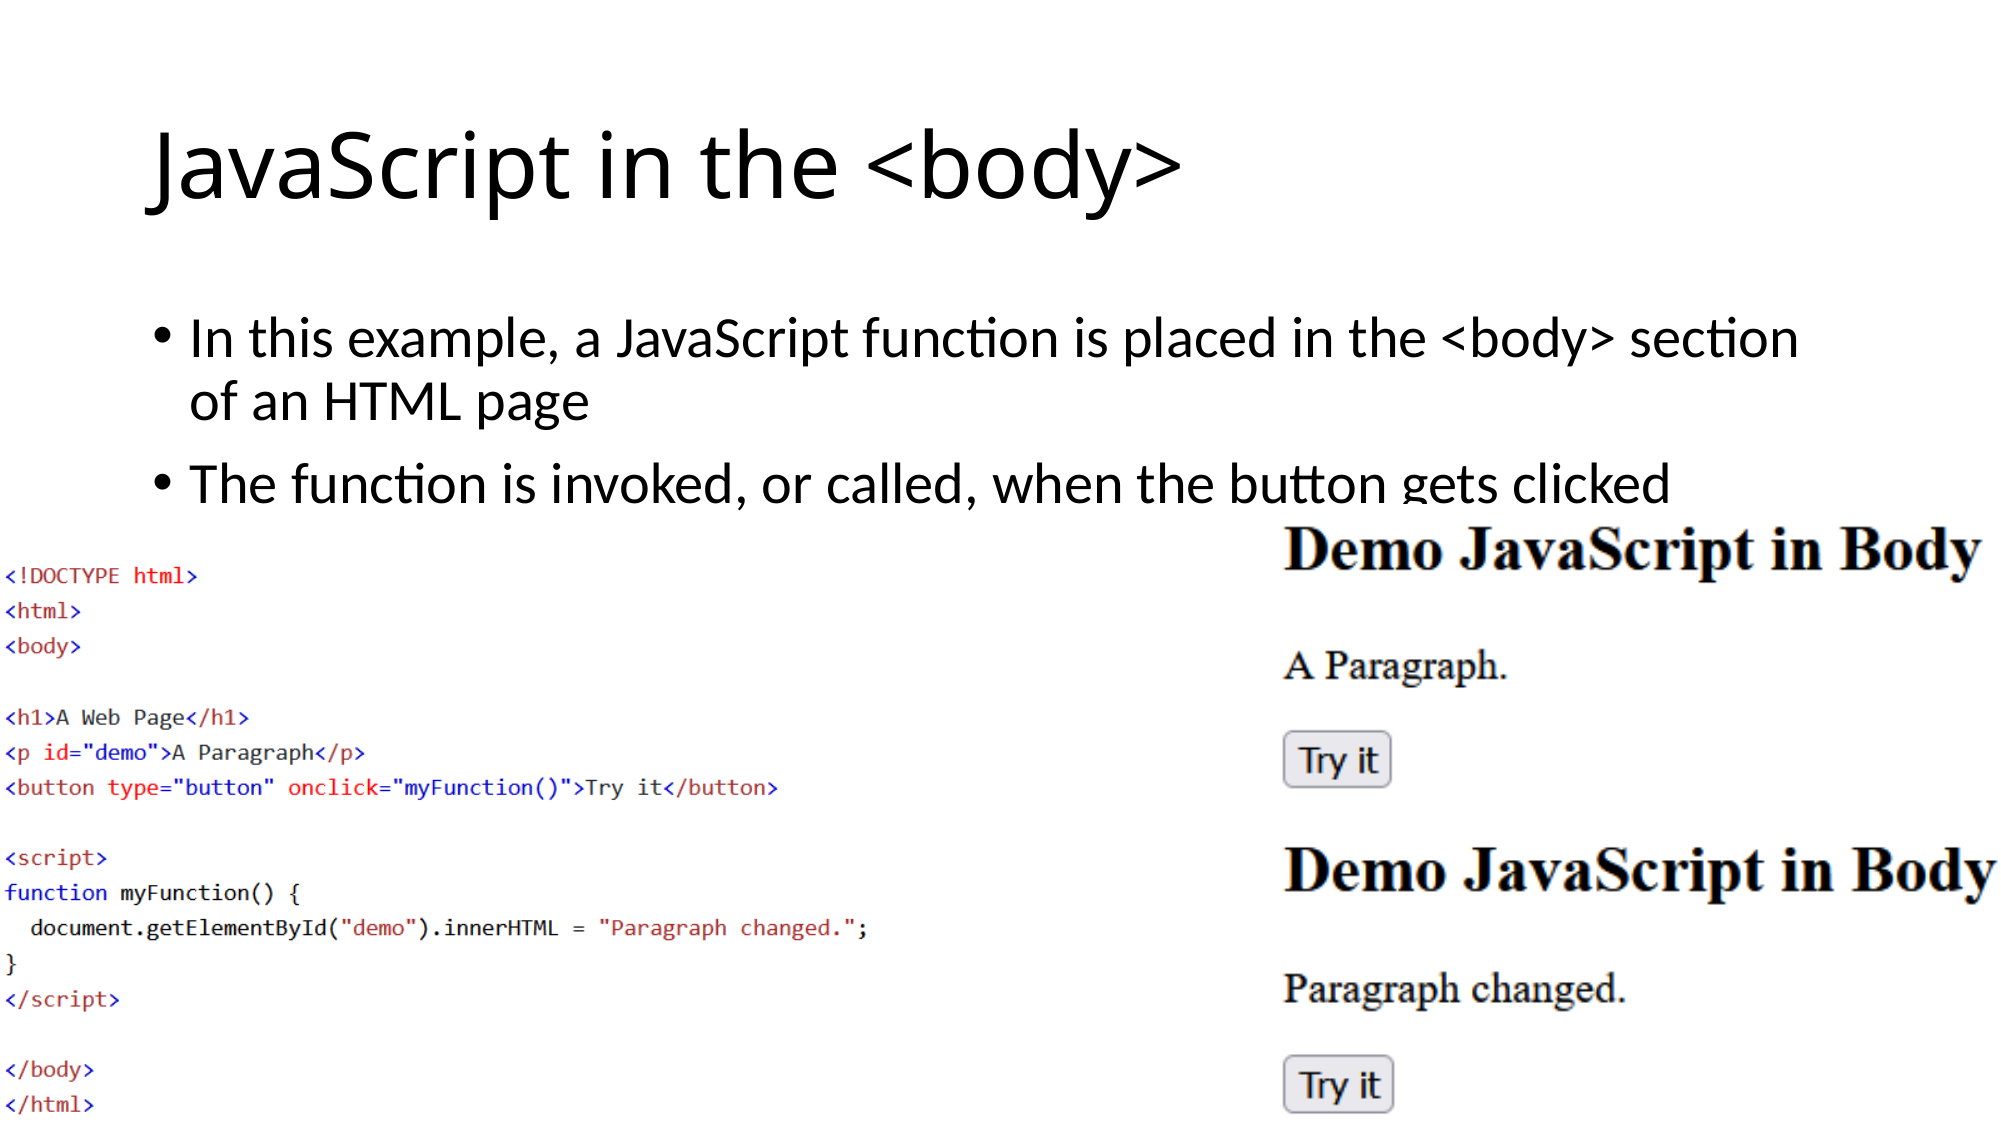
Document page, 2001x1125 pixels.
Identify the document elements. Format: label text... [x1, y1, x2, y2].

list In this example, a JavaScript function is placed in the <body> section of an HTML page The function is invoked, or called, when the button gets clicked [137, 299, 1863, 1014]
picture [0, 562, 871, 1122]
title JavaScript in the <body> [137, 59, 1863, 278]
picture [1275, 504, 2000, 825]
picture [1275, 835, 2000, 1125]
